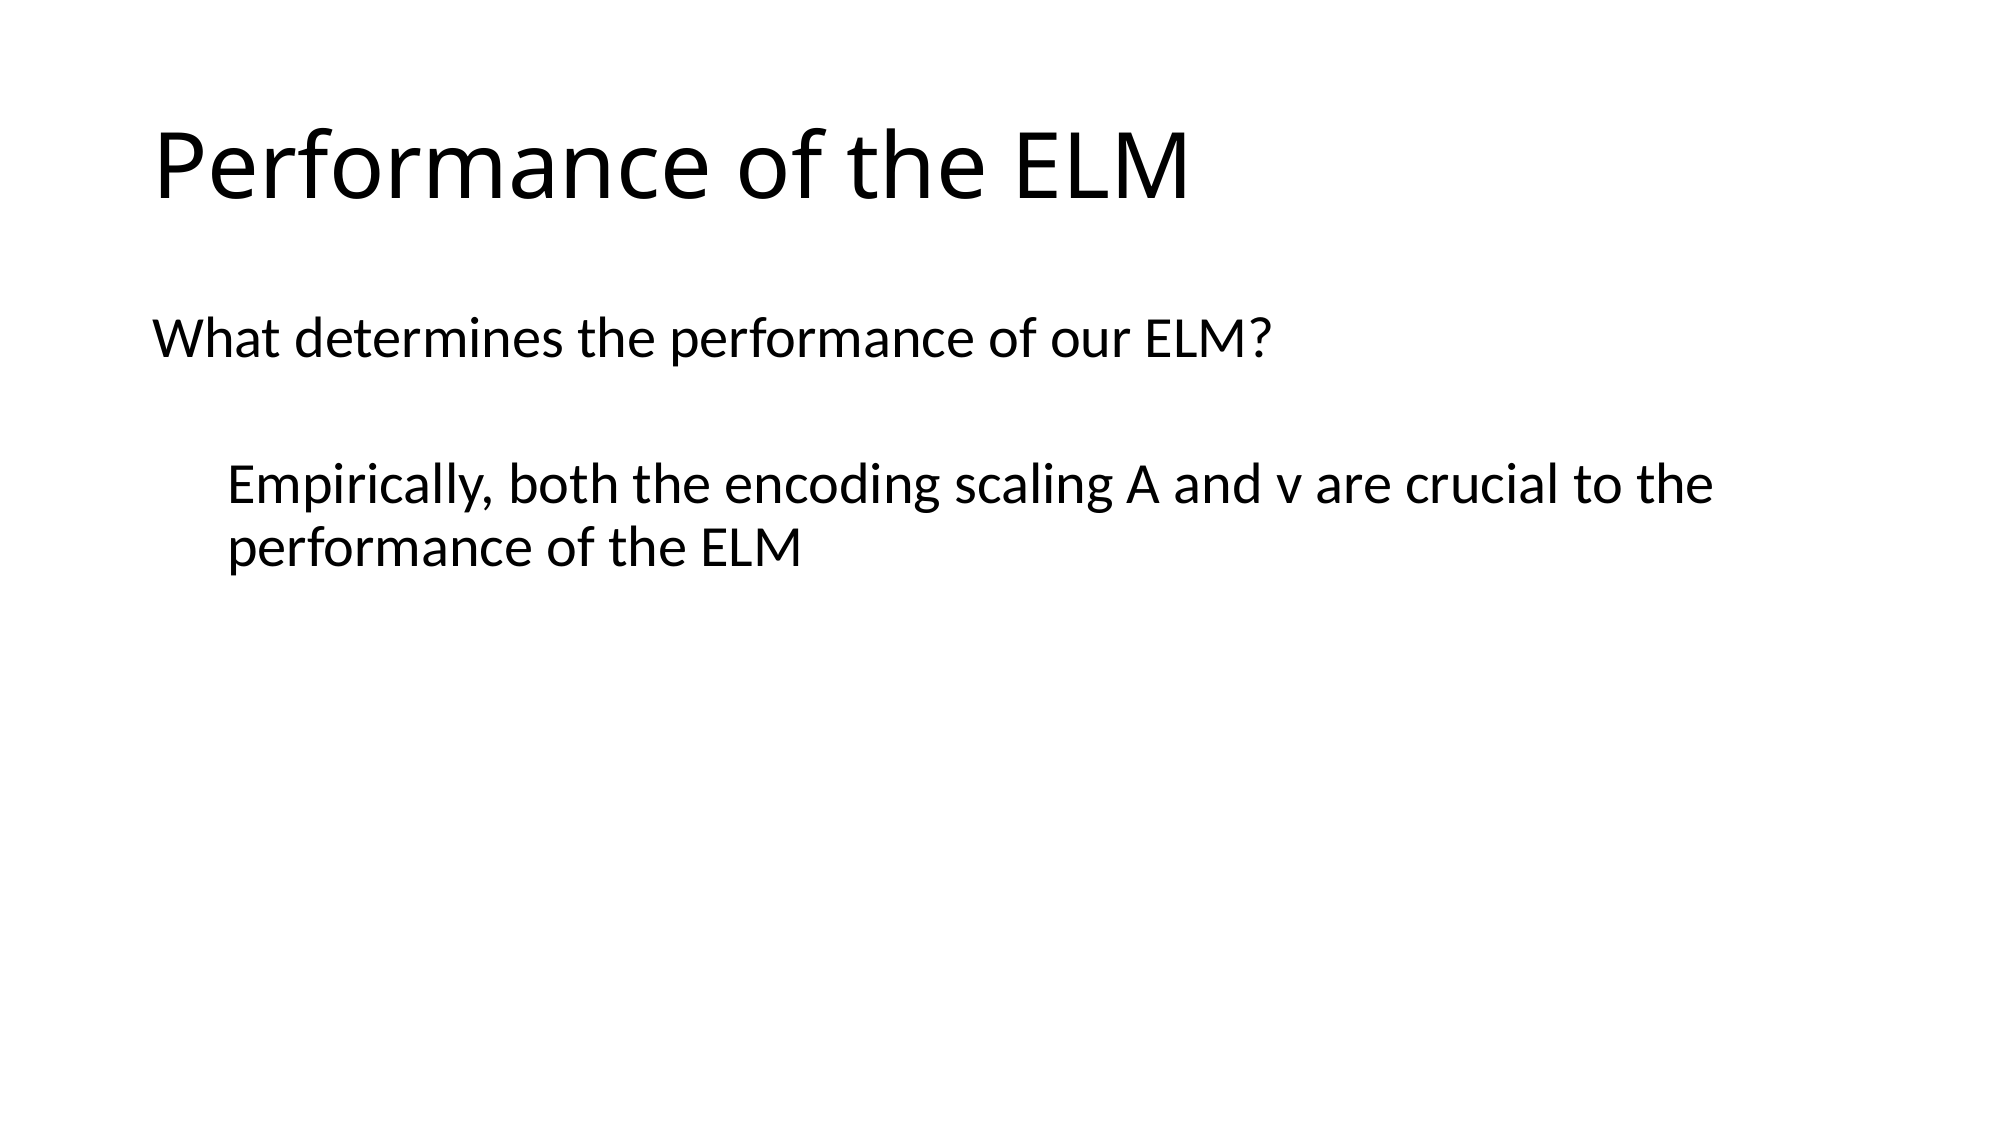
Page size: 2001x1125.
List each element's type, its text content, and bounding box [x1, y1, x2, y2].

title Performance of the ELM [137, 59, 1863, 278]
list What determines the performance of our ELM? Empirically, both the encoding scaling A and v are crucial to the performance of the ELM [137, 299, 1863, 1014]
